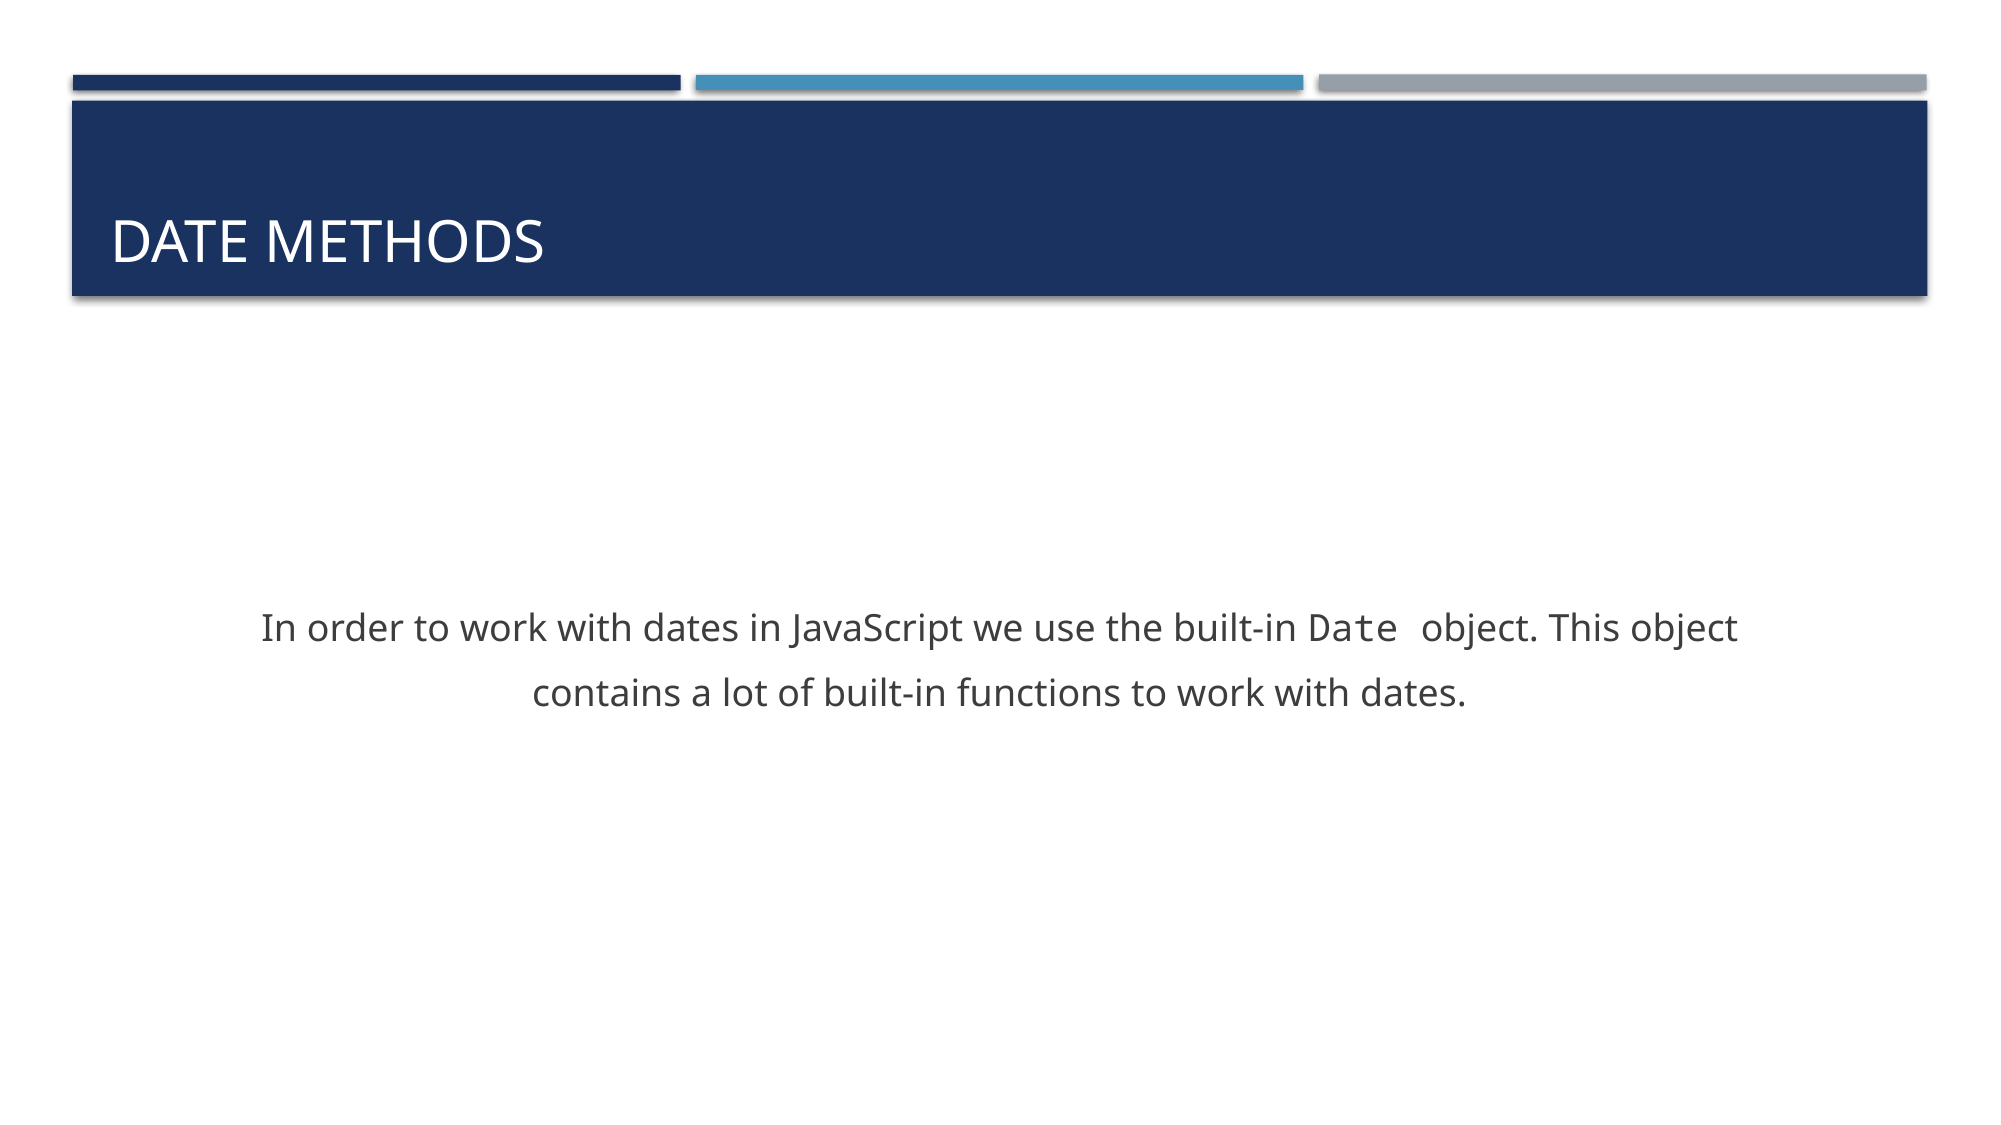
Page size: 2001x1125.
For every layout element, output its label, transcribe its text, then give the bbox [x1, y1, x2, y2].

list In order to work with dates in JavaScript we use the built-in Date object. This object contains a lot of built-in functions to work with dates. [95, 357, 1905, 962]
title Date methods [95, 115, 1905, 282]
